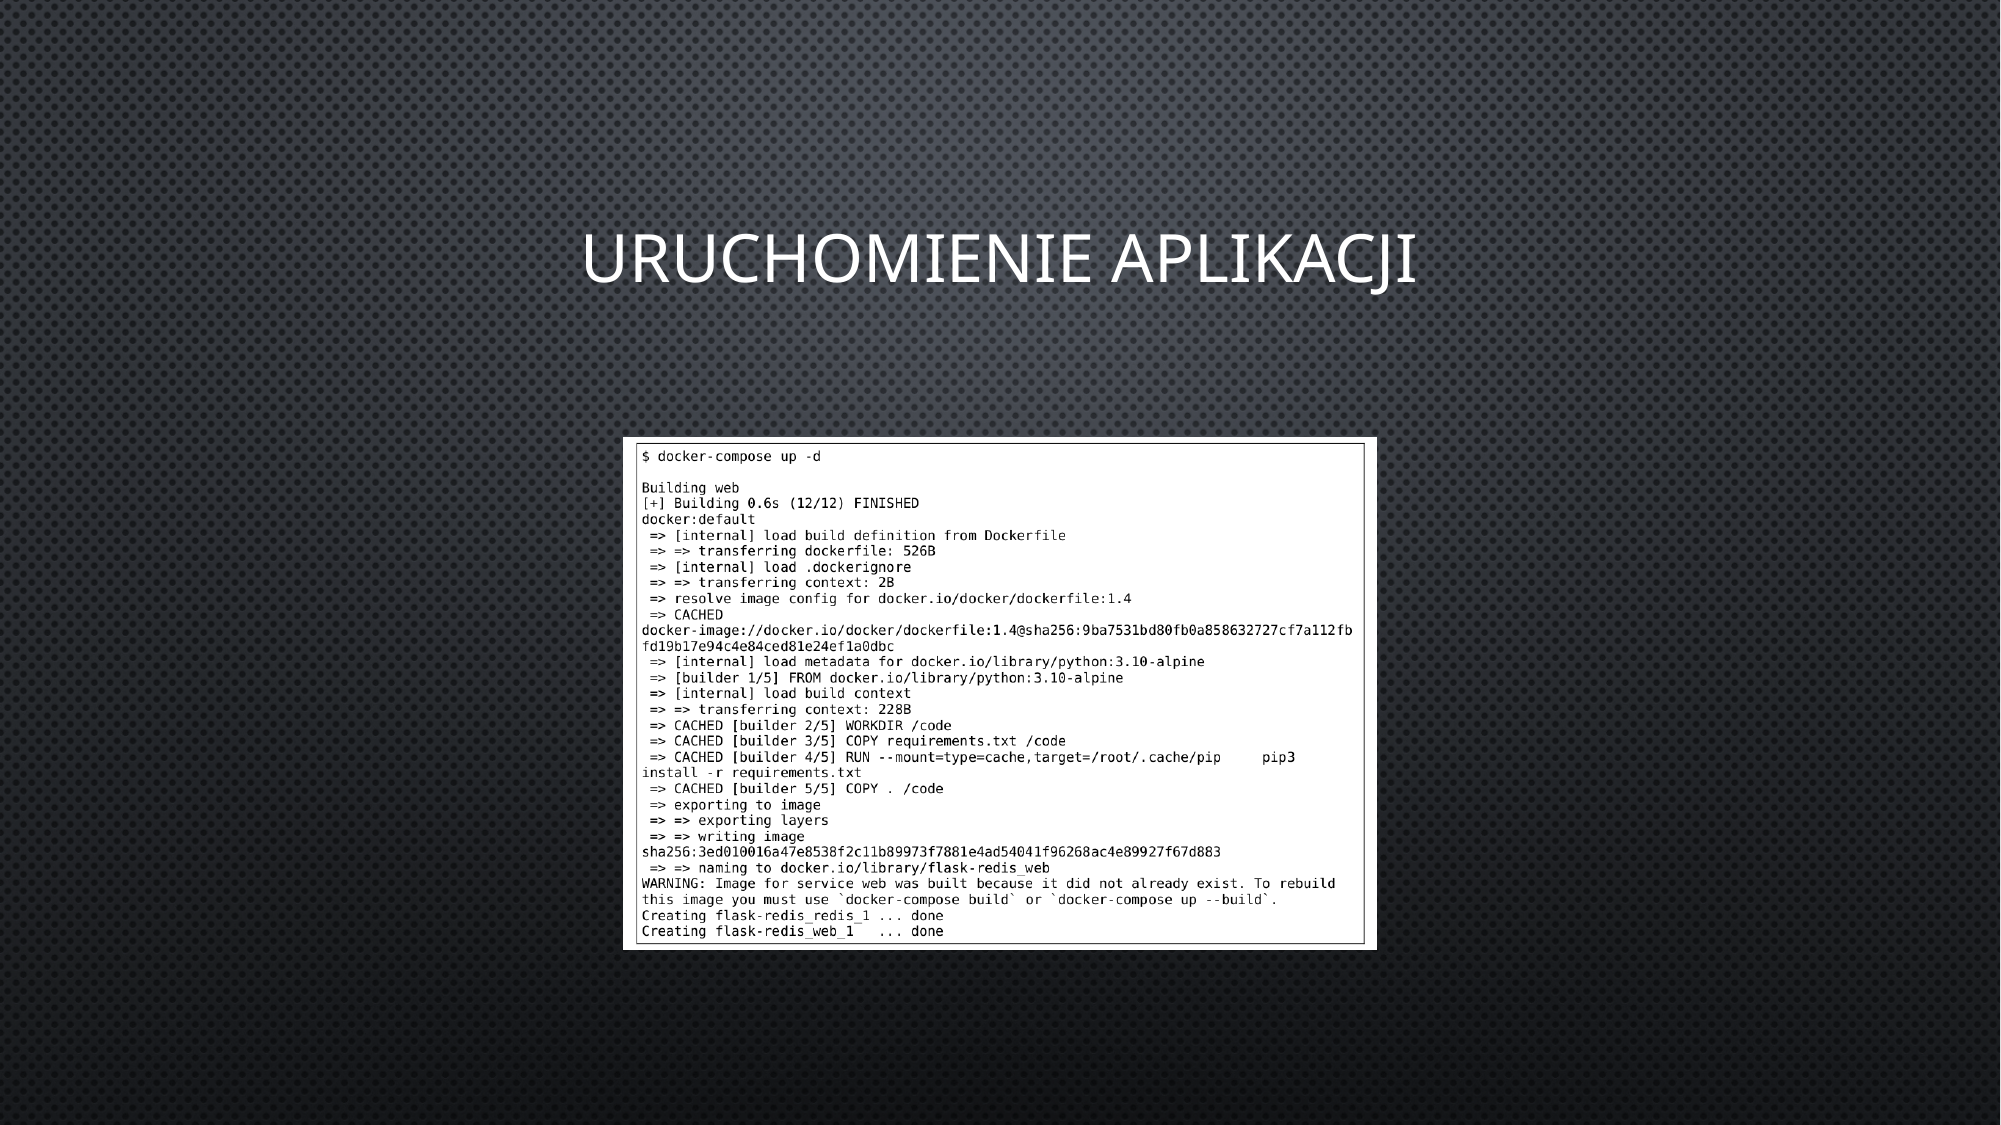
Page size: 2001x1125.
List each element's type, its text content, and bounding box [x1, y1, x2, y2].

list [623, 437, 1377, 951]
title Uruchomienie aplikacji [187, 99, 1813, 413]
